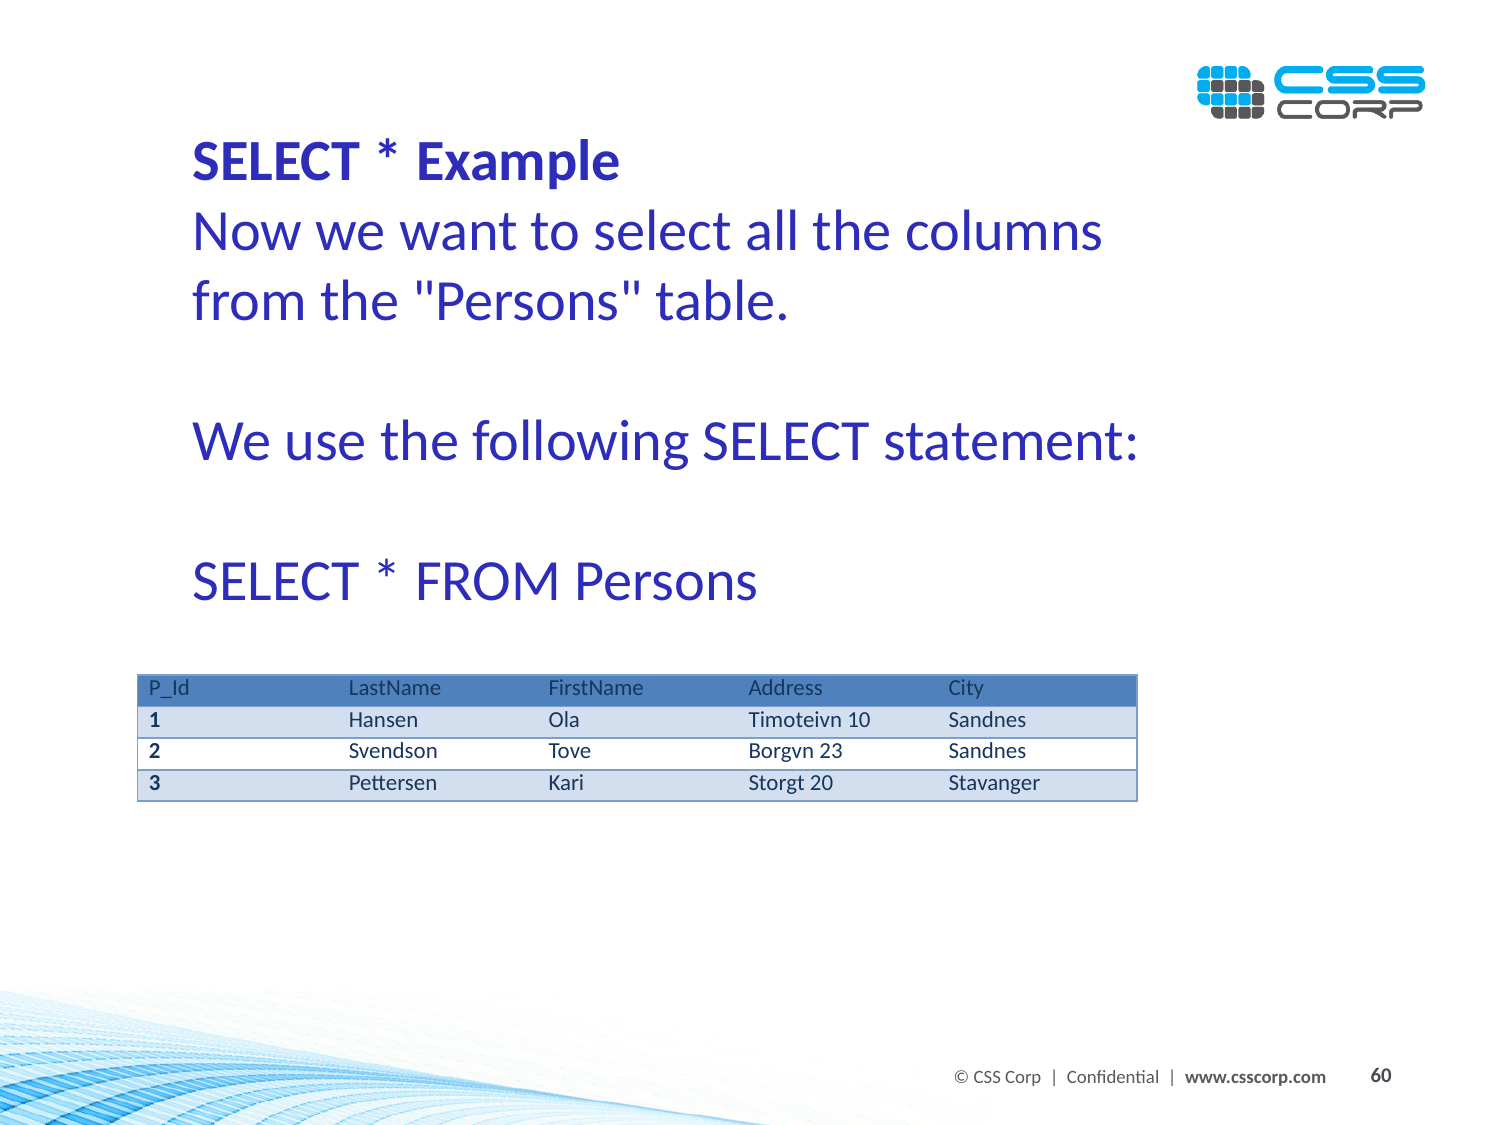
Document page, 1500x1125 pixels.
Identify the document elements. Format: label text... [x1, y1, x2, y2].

table_cell Pettersen [337, 771, 537, 800]
table_cell Kari [537, 771, 737, 800]
table_cell 1 [138, 707, 337, 737]
table_cell Borgvn 23 [737, 739, 937, 769]
table_header FirstName [537, 676, 737, 706]
table_cell Svendson [337, 739, 537, 769]
text_box [0, 0, 1500, 75]
table_cell Ola [537, 707, 737, 737]
text_box SELECT * Example Now we want to select all the columns from the "Persons" table. We use the following SELECT statement: SELECT * FROM Persons [117, 114, 1154, 620]
table_cell Hansen [337, 707, 537, 737]
table_header LastName [337, 676, 537, 706]
table_cell 2 [138, 739, 337, 769]
picture [1197, 75, 1428, 119]
table_cell 3 [138, 771, 337, 800]
table_cell Sandnes [937, 739, 1136, 769]
table_header P_Id [138, 676, 337, 706]
table_header Address [737, 676, 937, 706]
table_header City [937, 676, 1136, 706]
table_cell Storgt 20 [737, 771, 937, 800]
table_cell Sandnes [937, 707, 1136, 737]
table_cell Stavanger [937, 771, 1136, 800]
picture [0, 987, 991, 1125]
table_cell Timoteivn 10 [737, 707, 937, 737]
table_cell Tove [537, 739, 737, 769]
